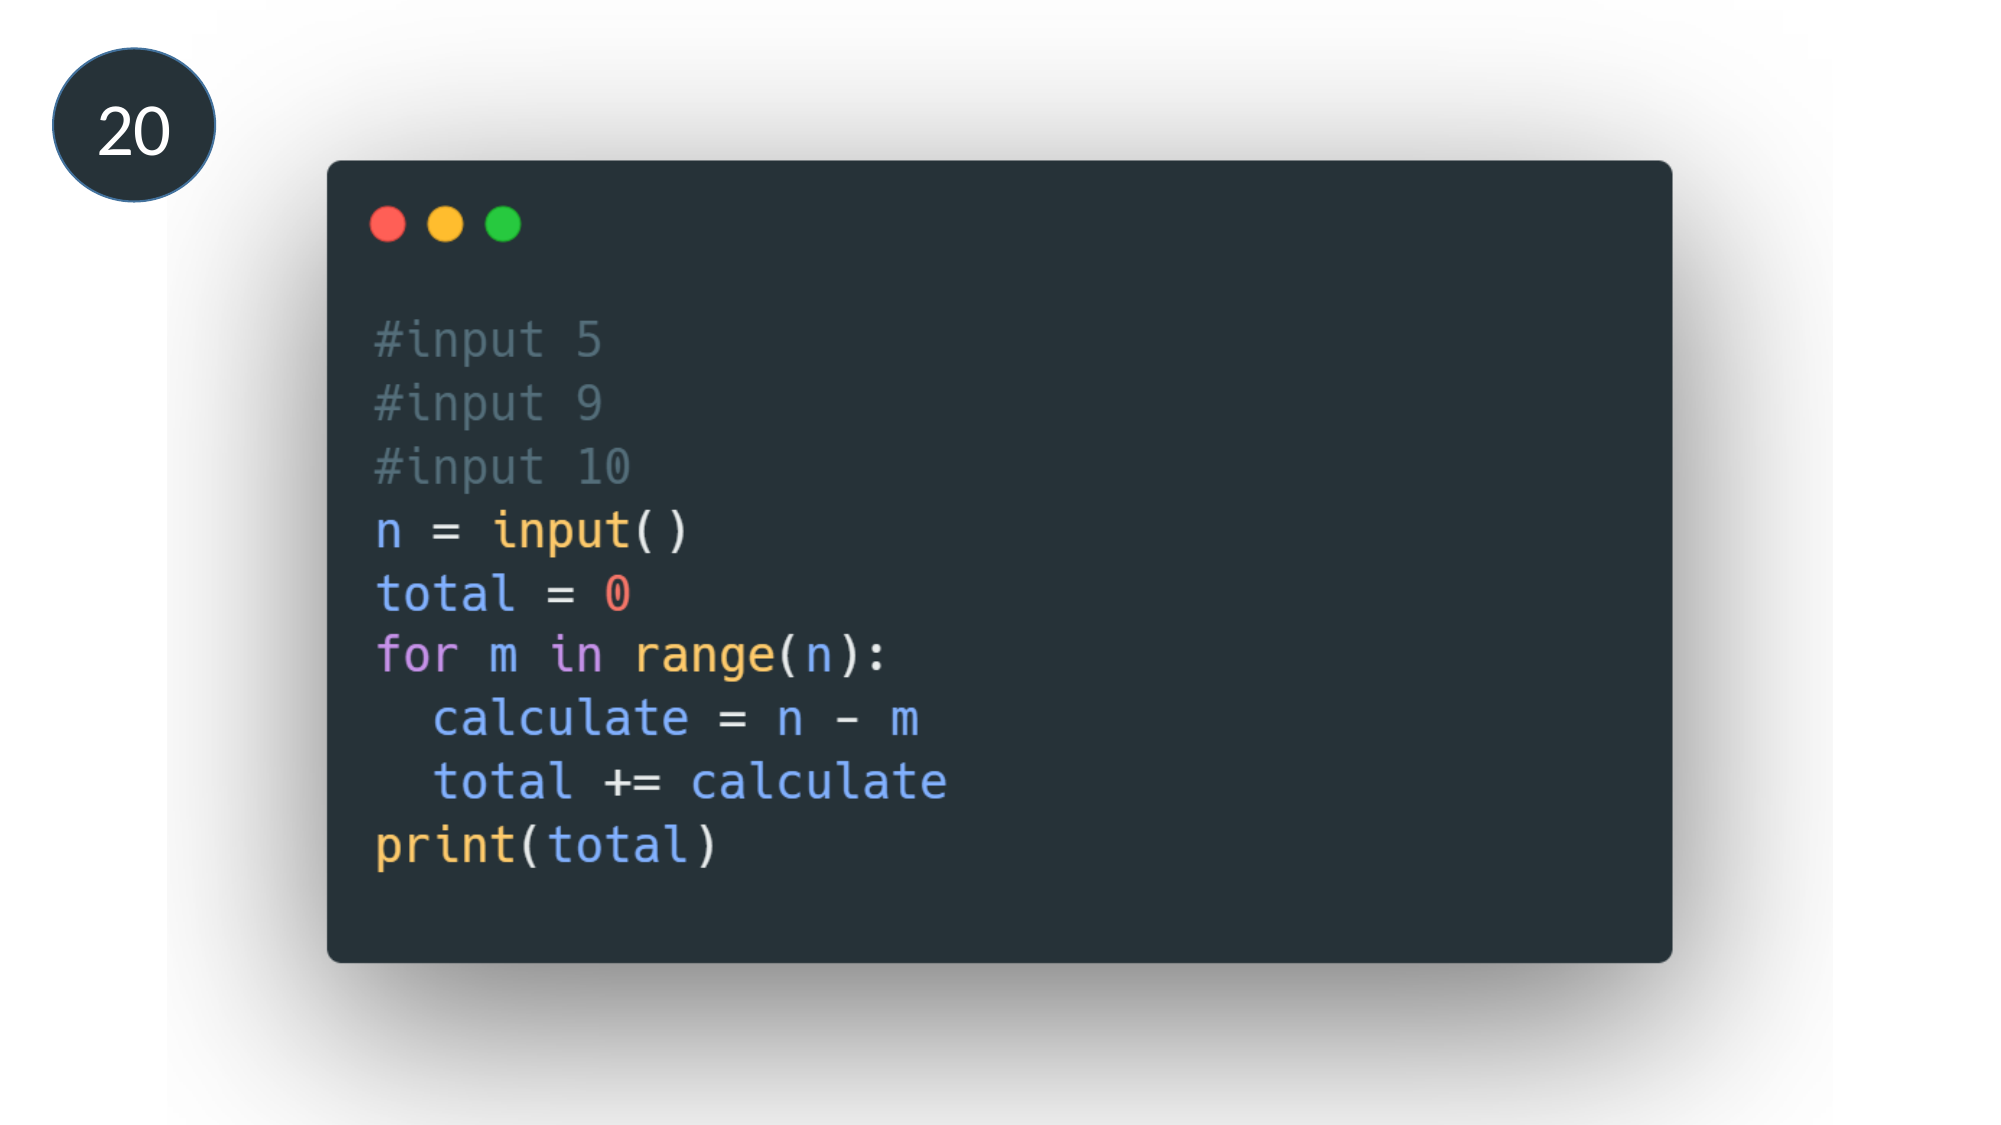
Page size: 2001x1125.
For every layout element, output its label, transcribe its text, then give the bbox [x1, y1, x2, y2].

text_box 20 [51, 47, 167, 203]
picture [167, 0, 1833, 1125]
